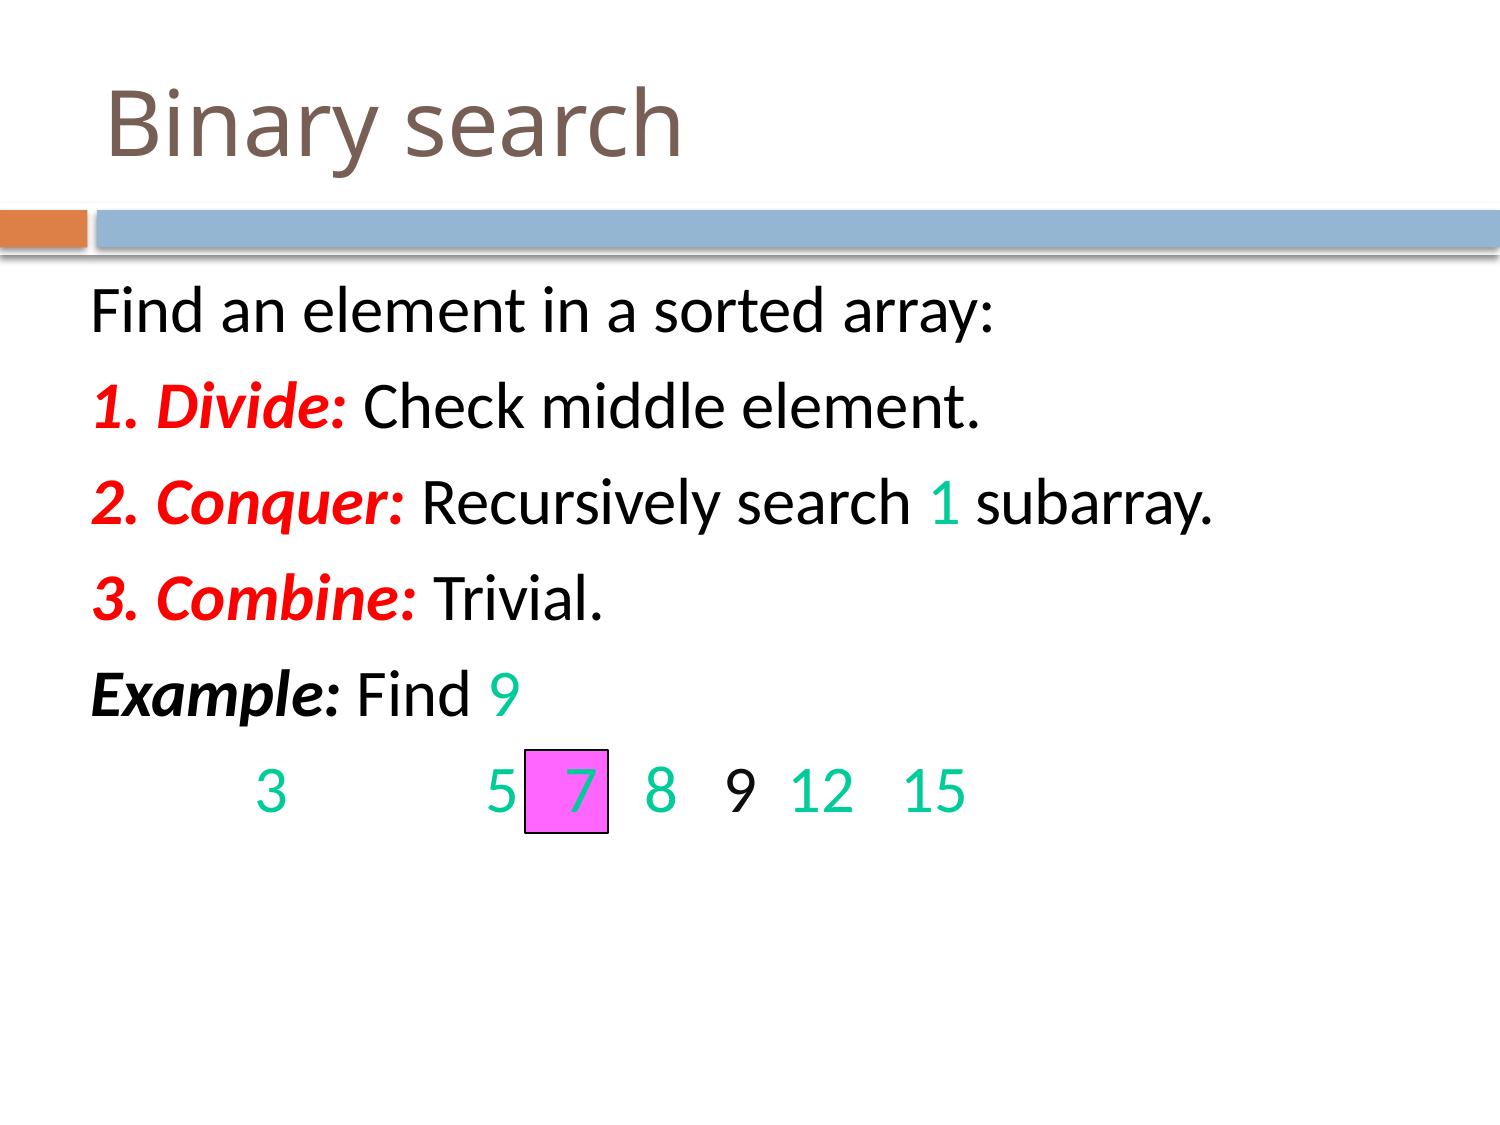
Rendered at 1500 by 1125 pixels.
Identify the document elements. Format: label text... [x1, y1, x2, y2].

title Binary search [100, 23, 1438, 214]
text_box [523, 748, 609, 835]
text_box Find an element in a sorted array: Divide: Check middle element. Conquer: Recursively search 1 subarray. Combine: Trivial. Example: Find 9 3 5 7 8 9 12 15 [87, 247, 1230, 826]
